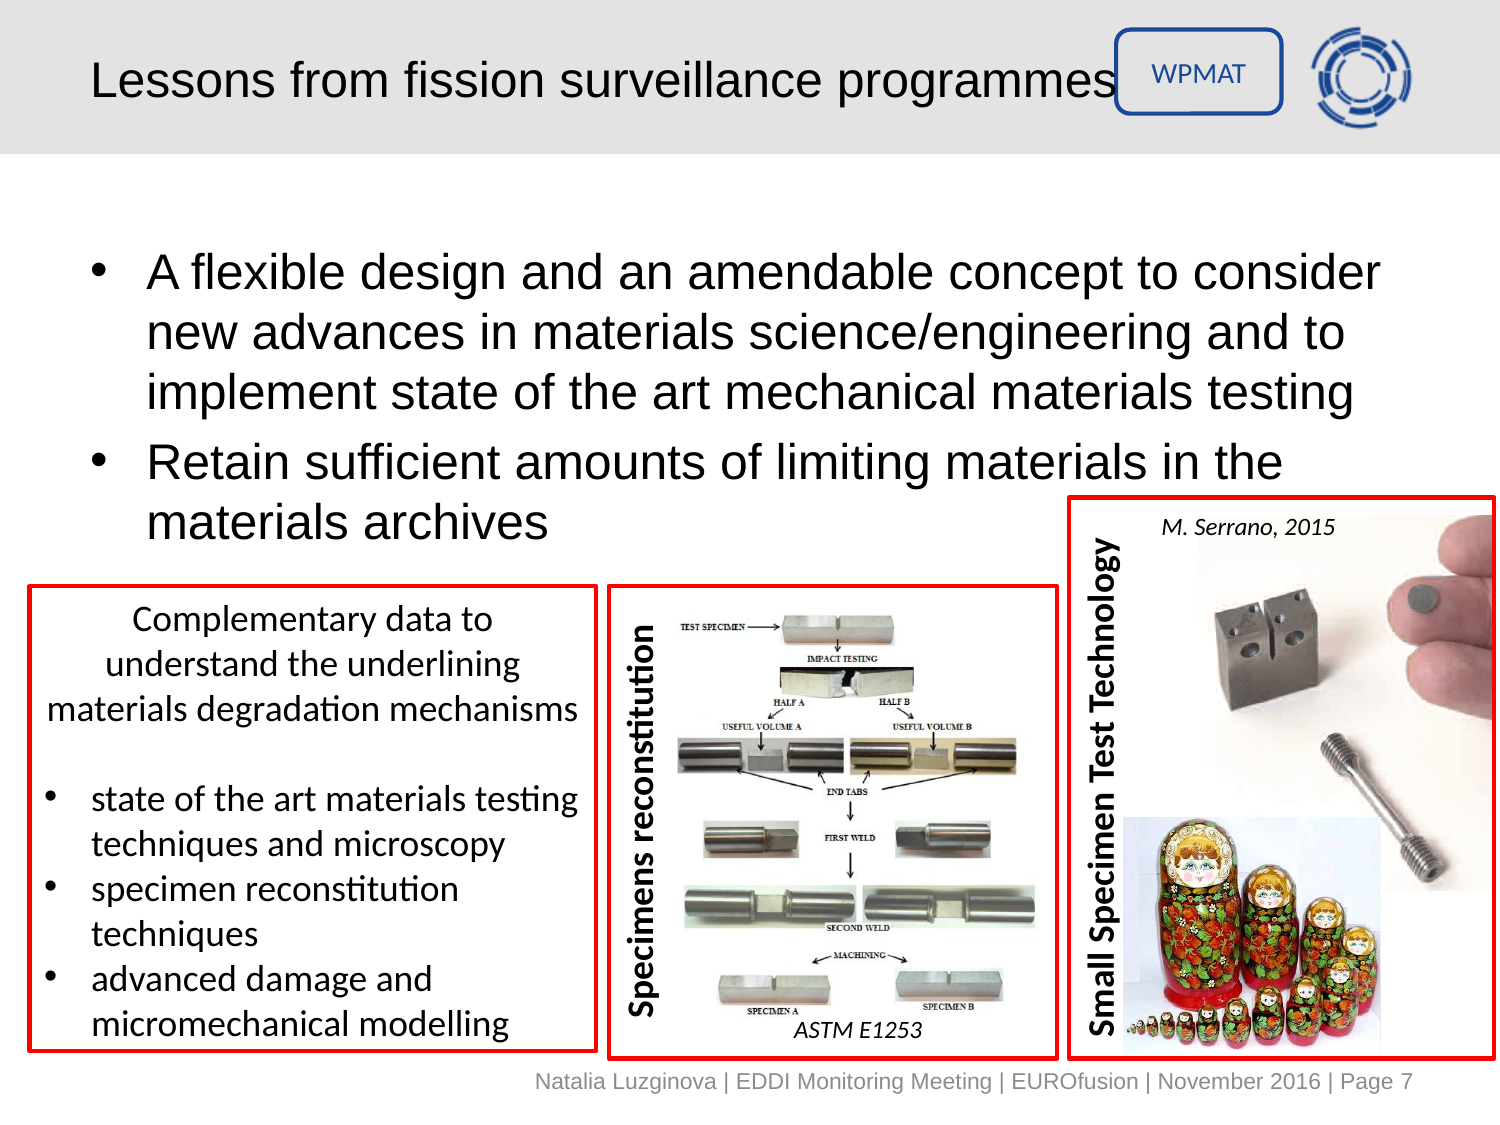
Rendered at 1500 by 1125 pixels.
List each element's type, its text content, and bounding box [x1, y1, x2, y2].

text_box [607, 584, 1059, 1061]
list A flexible design and an amendable concept to consider new advances in materials science/engineering and to implement state of the art mechanical materials testing Retain sufficient amounts of limiting materials in the materials archives [75, 231, 1425, 1035]
title Lessons from fission surveillance programmes [75, 4, 1459, 151]
text_box Complementary data to understand the underlining materials degradation mechanisms state of the art materials testing techniques and microscopy specimen reconstitution techniques advanced damage and micromechanical modelling [29, 586, 597, 1051]
picture [0, 0, 1500, 154]
picture [655, 599, 1070, 1024]
footer Natalia Luzginova | EDDI Monitoring Meeting | EUROfusion | November 2016 | Page 7 [76, 1058, 1429, 1103]
text_box [1067, 495, 1496, 1061]
picture [1123, 514, 1495, 1055]
